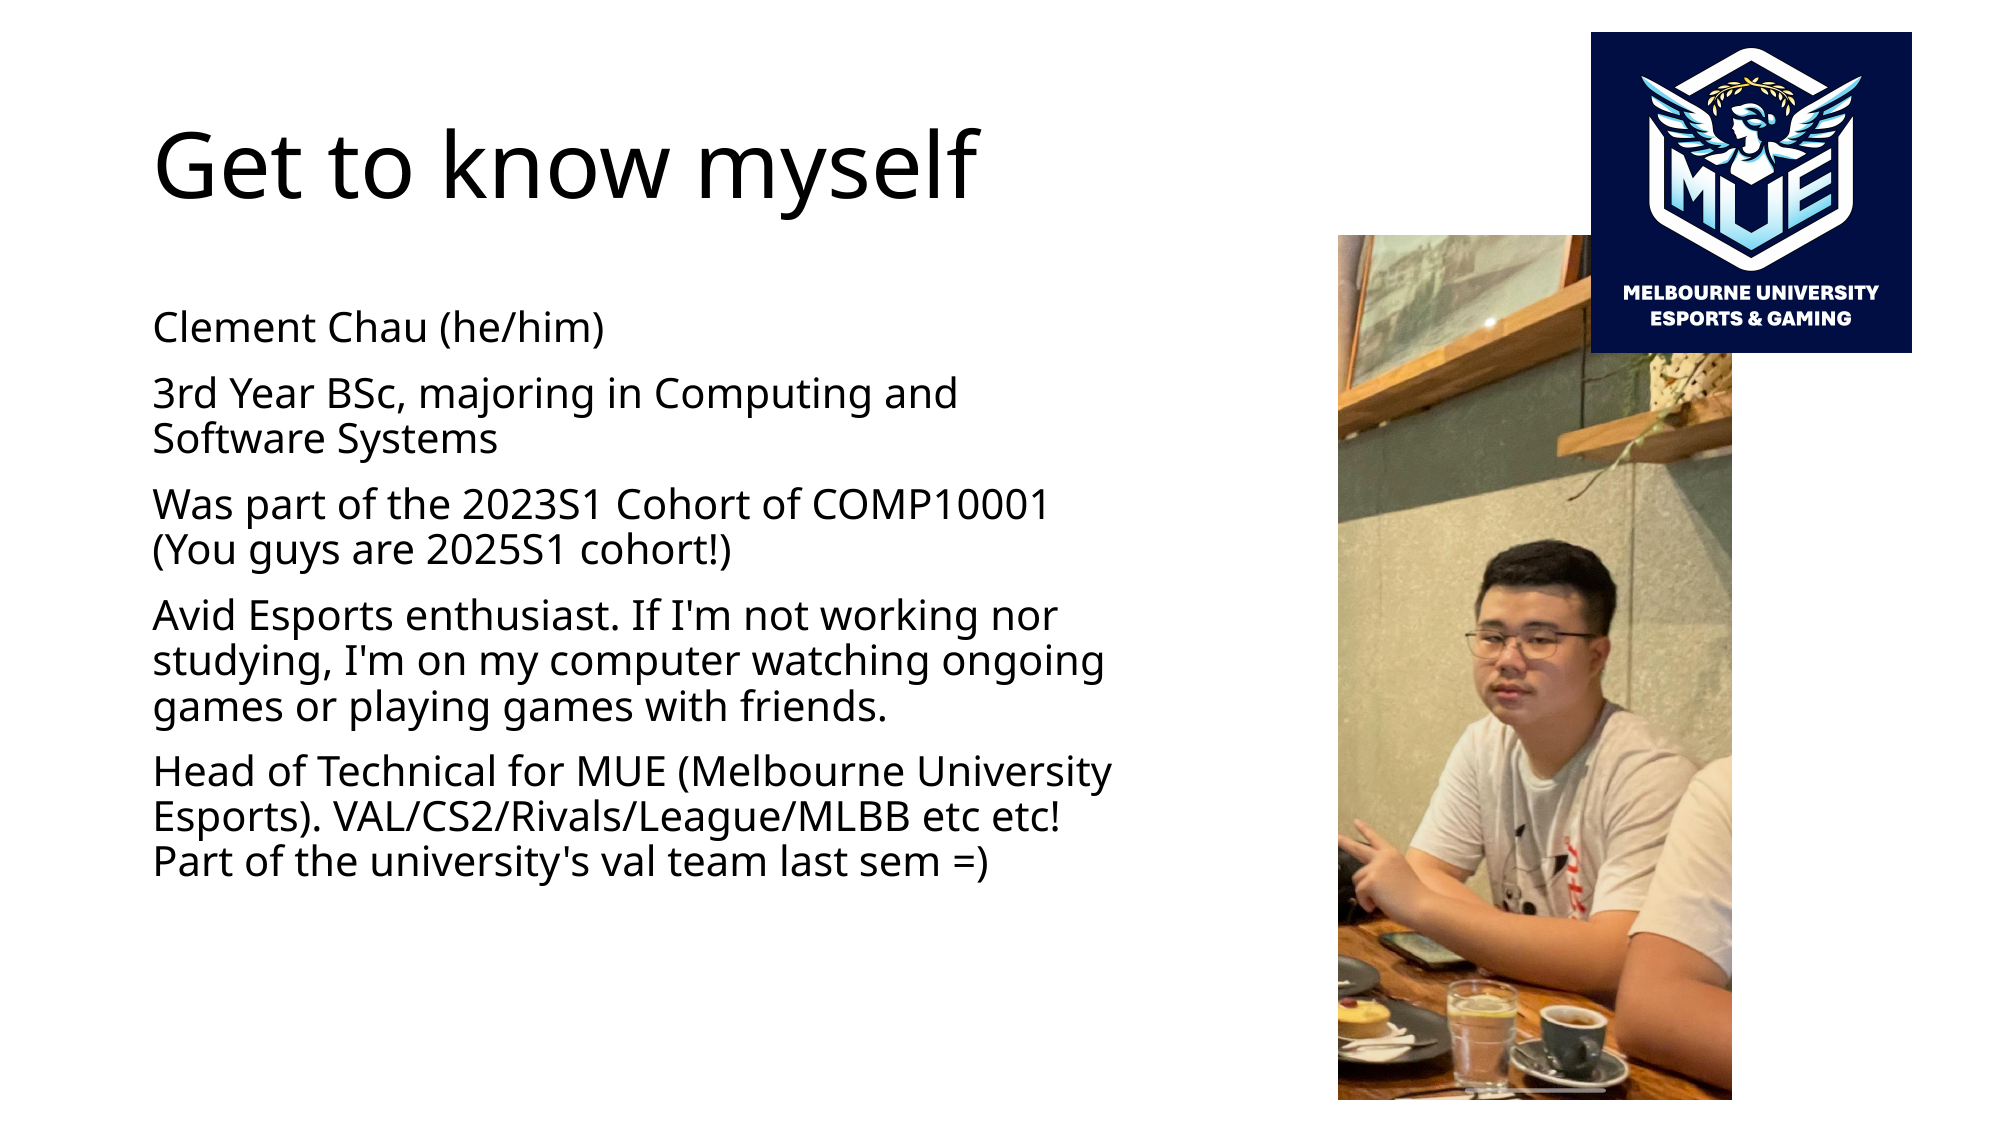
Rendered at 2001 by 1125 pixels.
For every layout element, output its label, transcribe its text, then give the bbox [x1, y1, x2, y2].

list Clement Chau (he/him) 3rd Year BSc, majoring in Computing and Software Systems Was part of the 2023S1 Cohort of COMP10001 (You guys are 2025S1 cohort!) Avid Esports enthusiast. If I'm not working nor studying, I'm on my computer watching ongoing games or playing games with friends. Head of Technical for MUE (Melbourne University Esports). VAL/CS2/Rivals/League/MLBB etc etc! Part of the university's val team last sem =) [137, 299, 1158, 997]
title Get to know myself [137, 59, 1590, 278]
picture [1338, 32, 1912, 1101]
